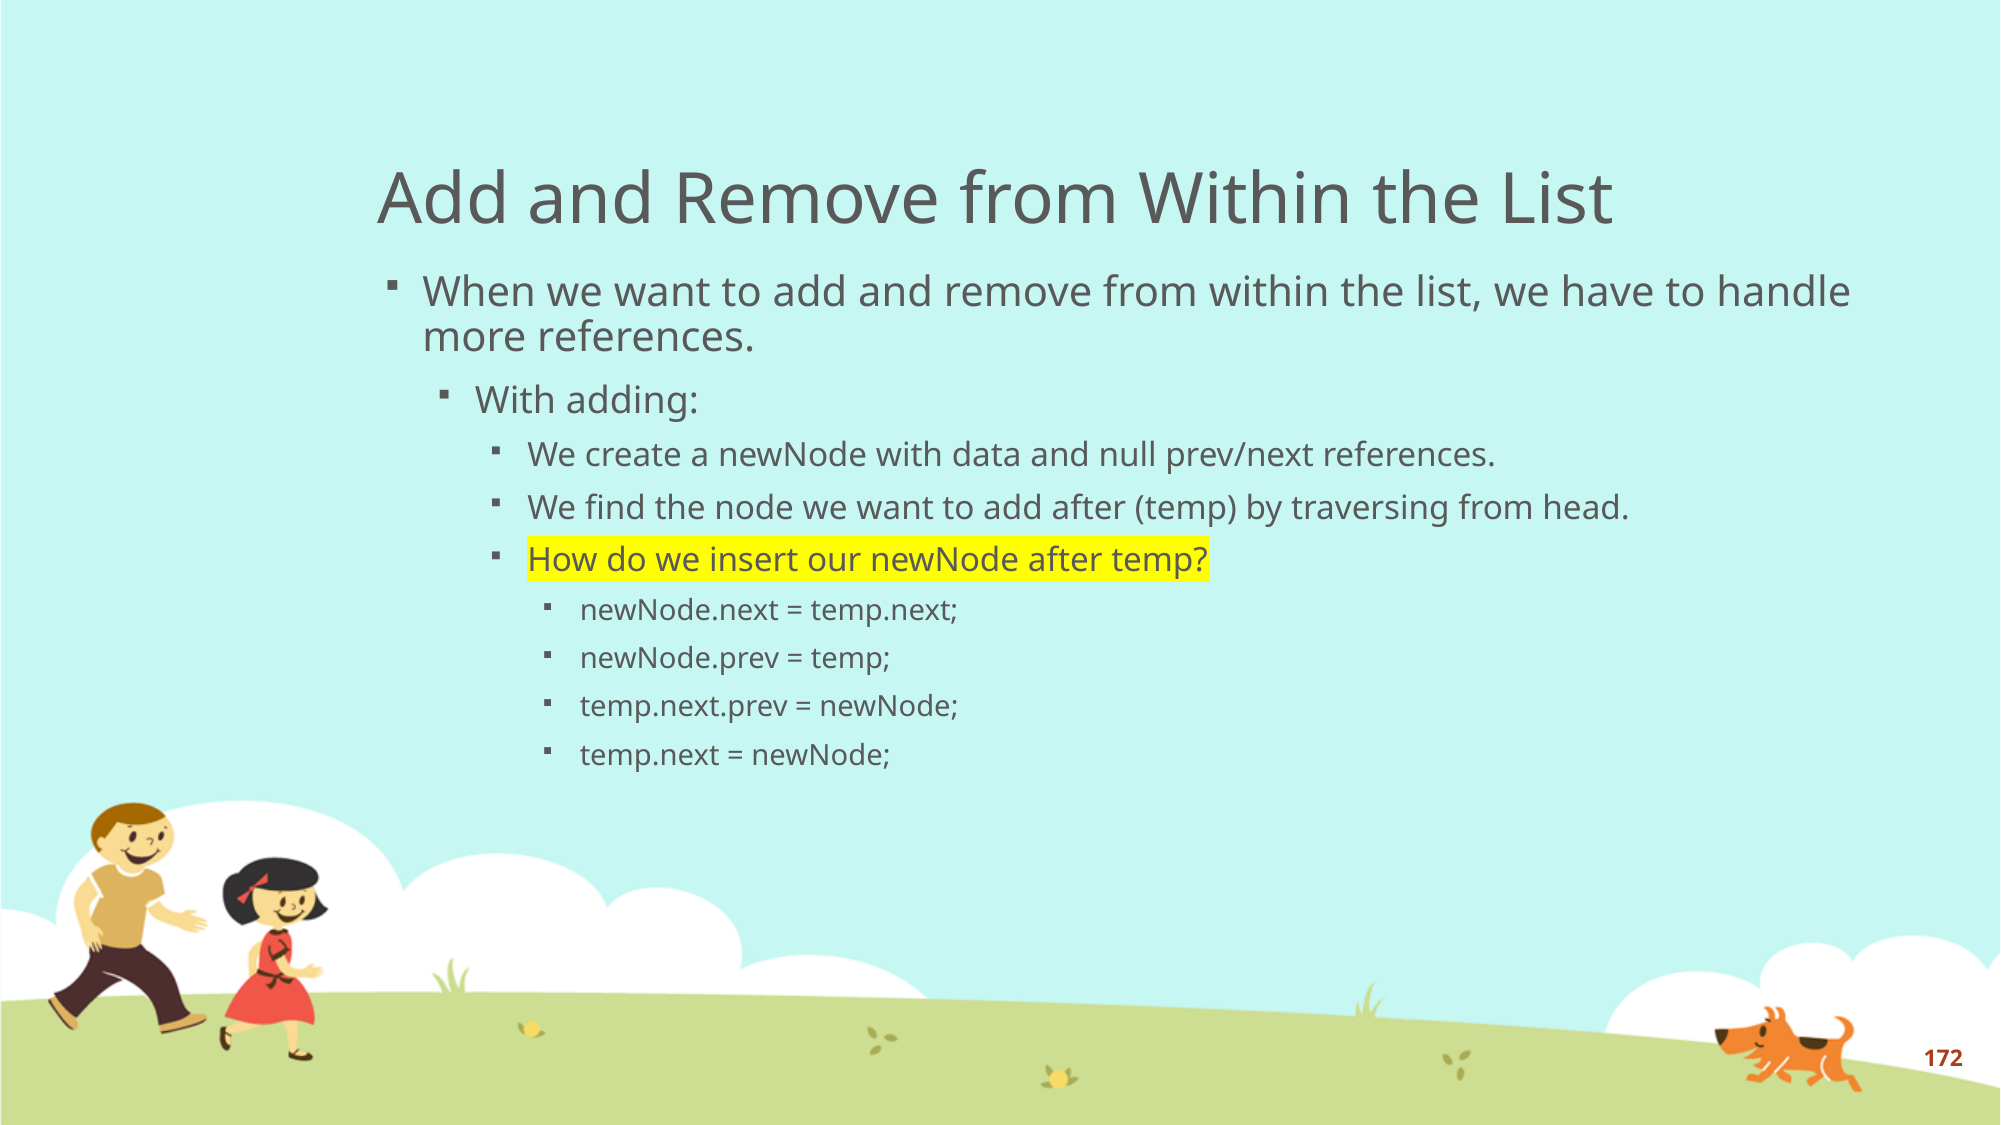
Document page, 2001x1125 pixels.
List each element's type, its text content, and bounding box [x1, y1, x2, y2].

picture [0, 0, 2001, 1125]
slide_number 172 [1899, 1030, 1988, 1088]
list When we want to add and remove from within the list, we have to handle more references. With adding: We create a newNode with data and null prev/next references. We find the node we want to add after (temp) by traversing from head. How do we insert our newNode after temp? newNode.next = temp.next; newNode.prev = temp; temp.next.prev = newNode; temp.next = newNode; [362, 262, 1900, 938]
title Add and Remove from Within the List [362, 50, 1900, 247]
